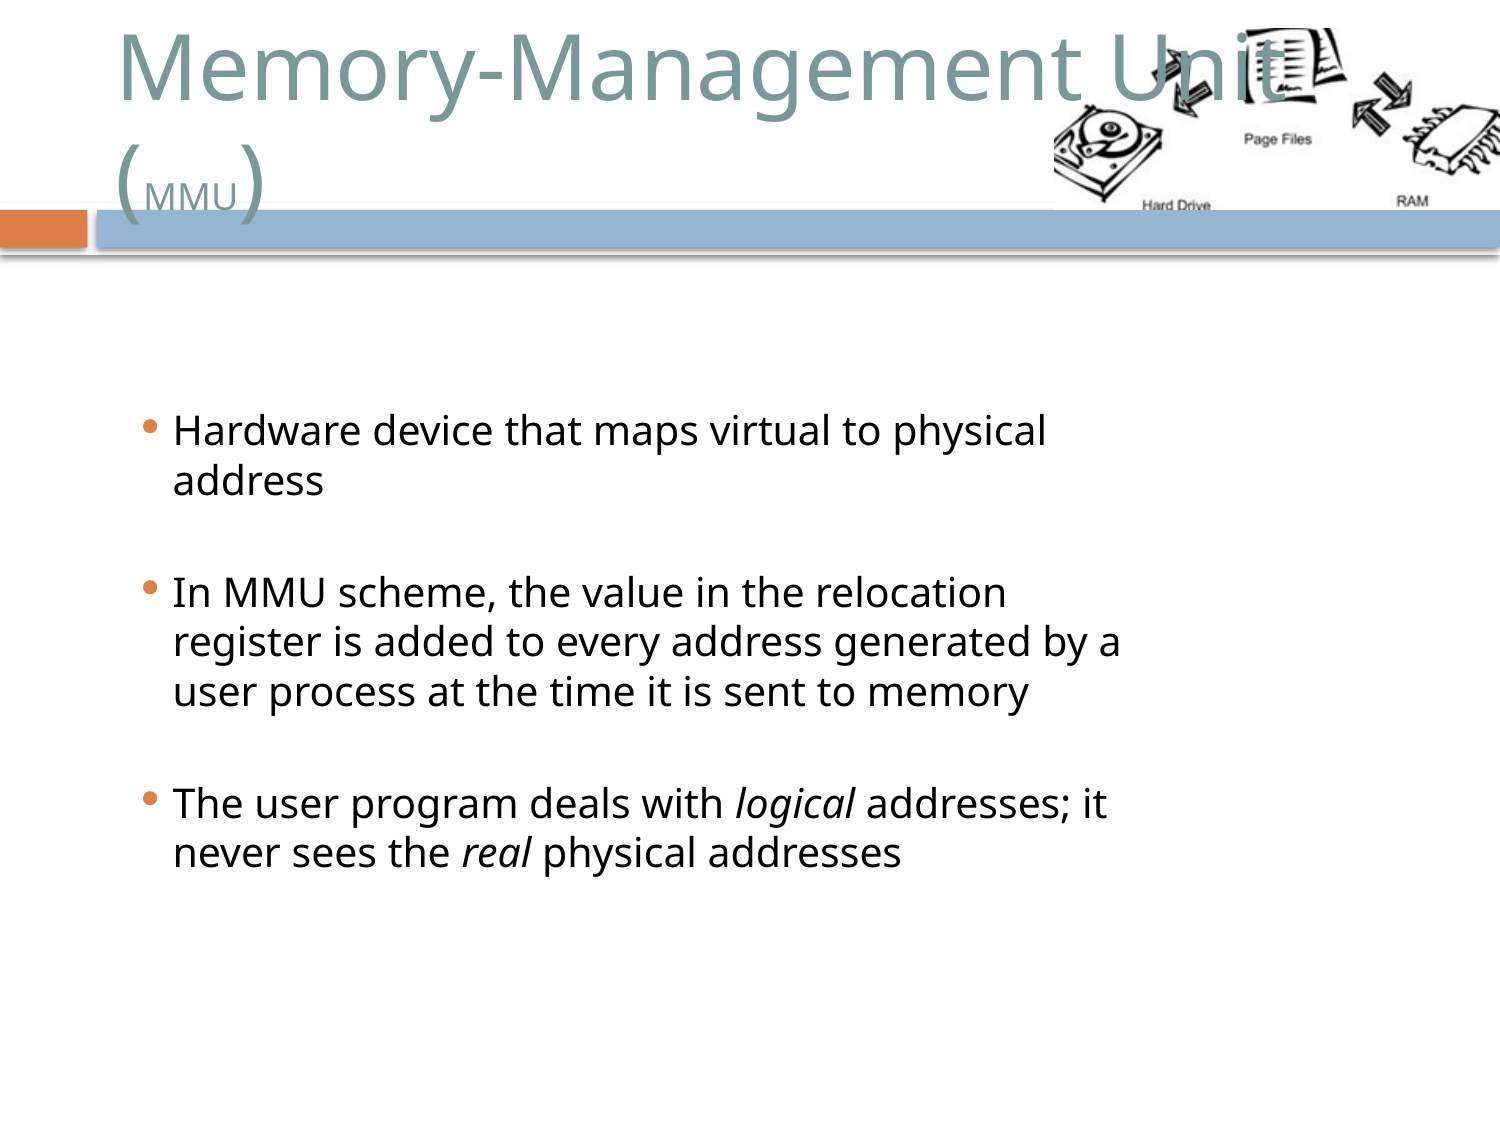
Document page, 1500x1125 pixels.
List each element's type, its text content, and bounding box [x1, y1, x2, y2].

picture [1054, 28, 1500, 210]
title Memory-Management Unit (MMU) [100, 37, 1439, 201]
list Hardware device that maps virtual to physical address In MMU scheme, the value in the relocation register is added to every address generated by a user process at the time it is sent to memory The user program deals with logical addresses; it never sees the real physical addresses [125, 396, 1151, 949]
